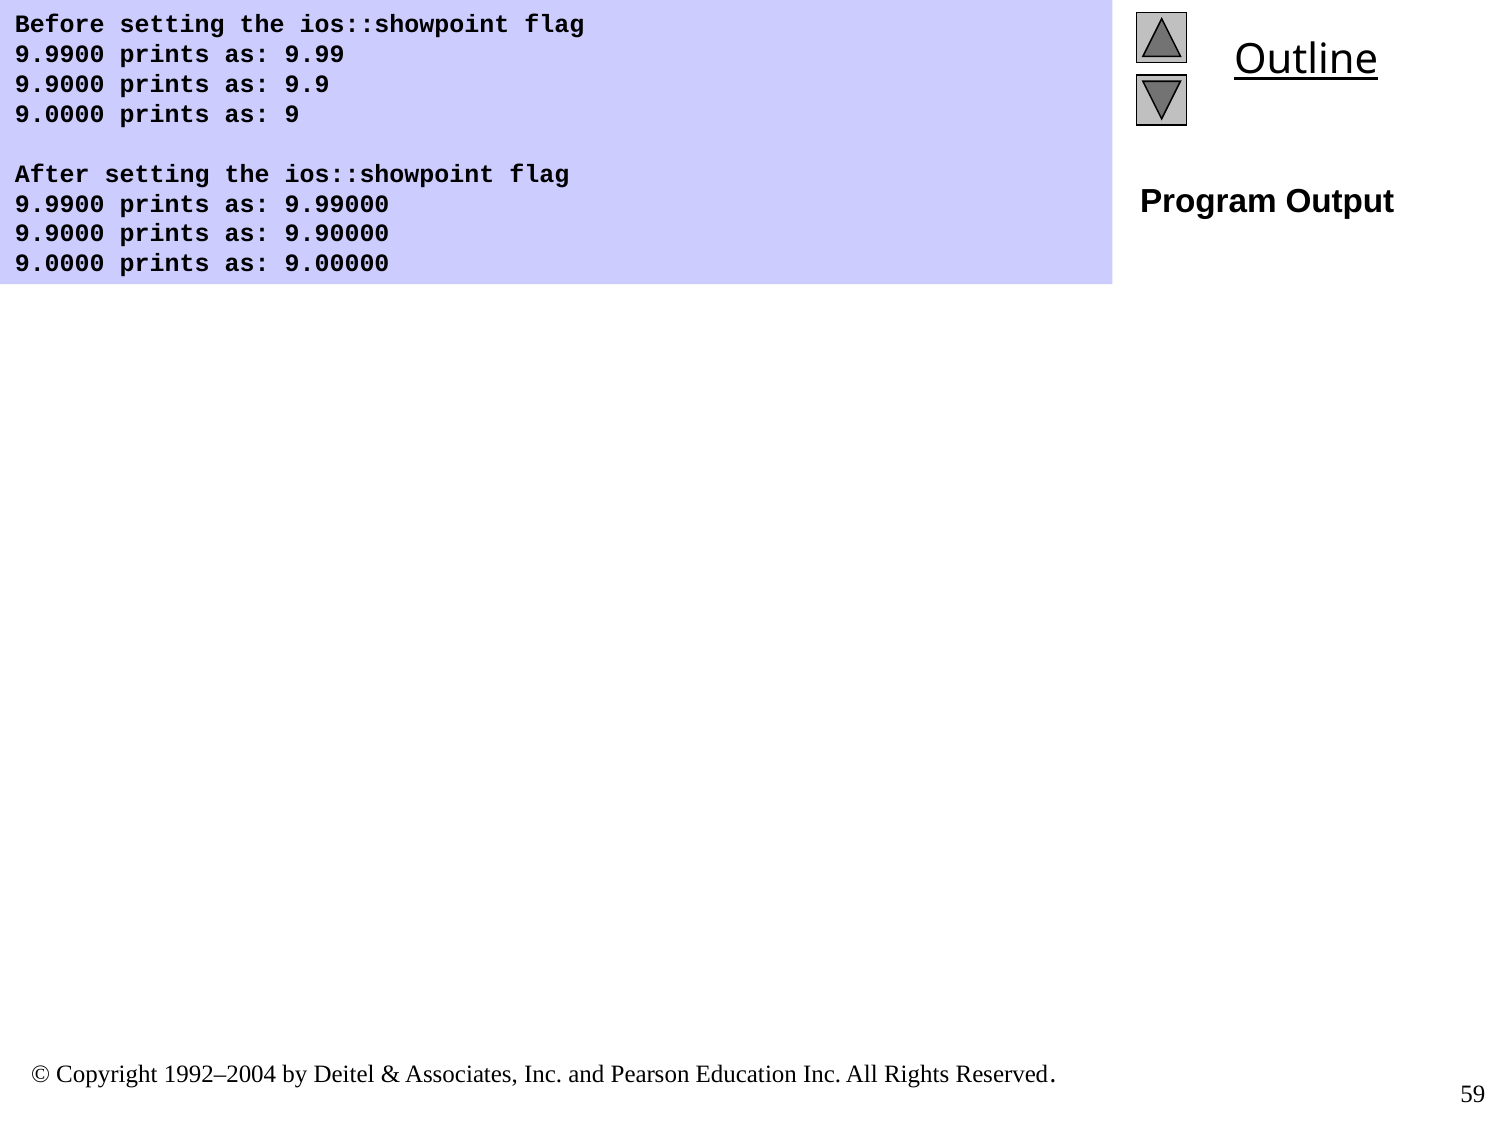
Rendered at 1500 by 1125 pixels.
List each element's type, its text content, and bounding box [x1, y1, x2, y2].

text_box Before setting the ios::showpoint flag 9.9900 prints as: 9.99 9.9000 prints as: 9.9 9.0000 prints as: 9 After setting the ios::showpoint flag 9.9900 prints as: 9.99000 9.9000 prints as: 9.90000 9.0000 prints as: 9.00000 [0, 0, 1113, 285]
subtitle Program Output [1125, 125, 1500, 1125]
